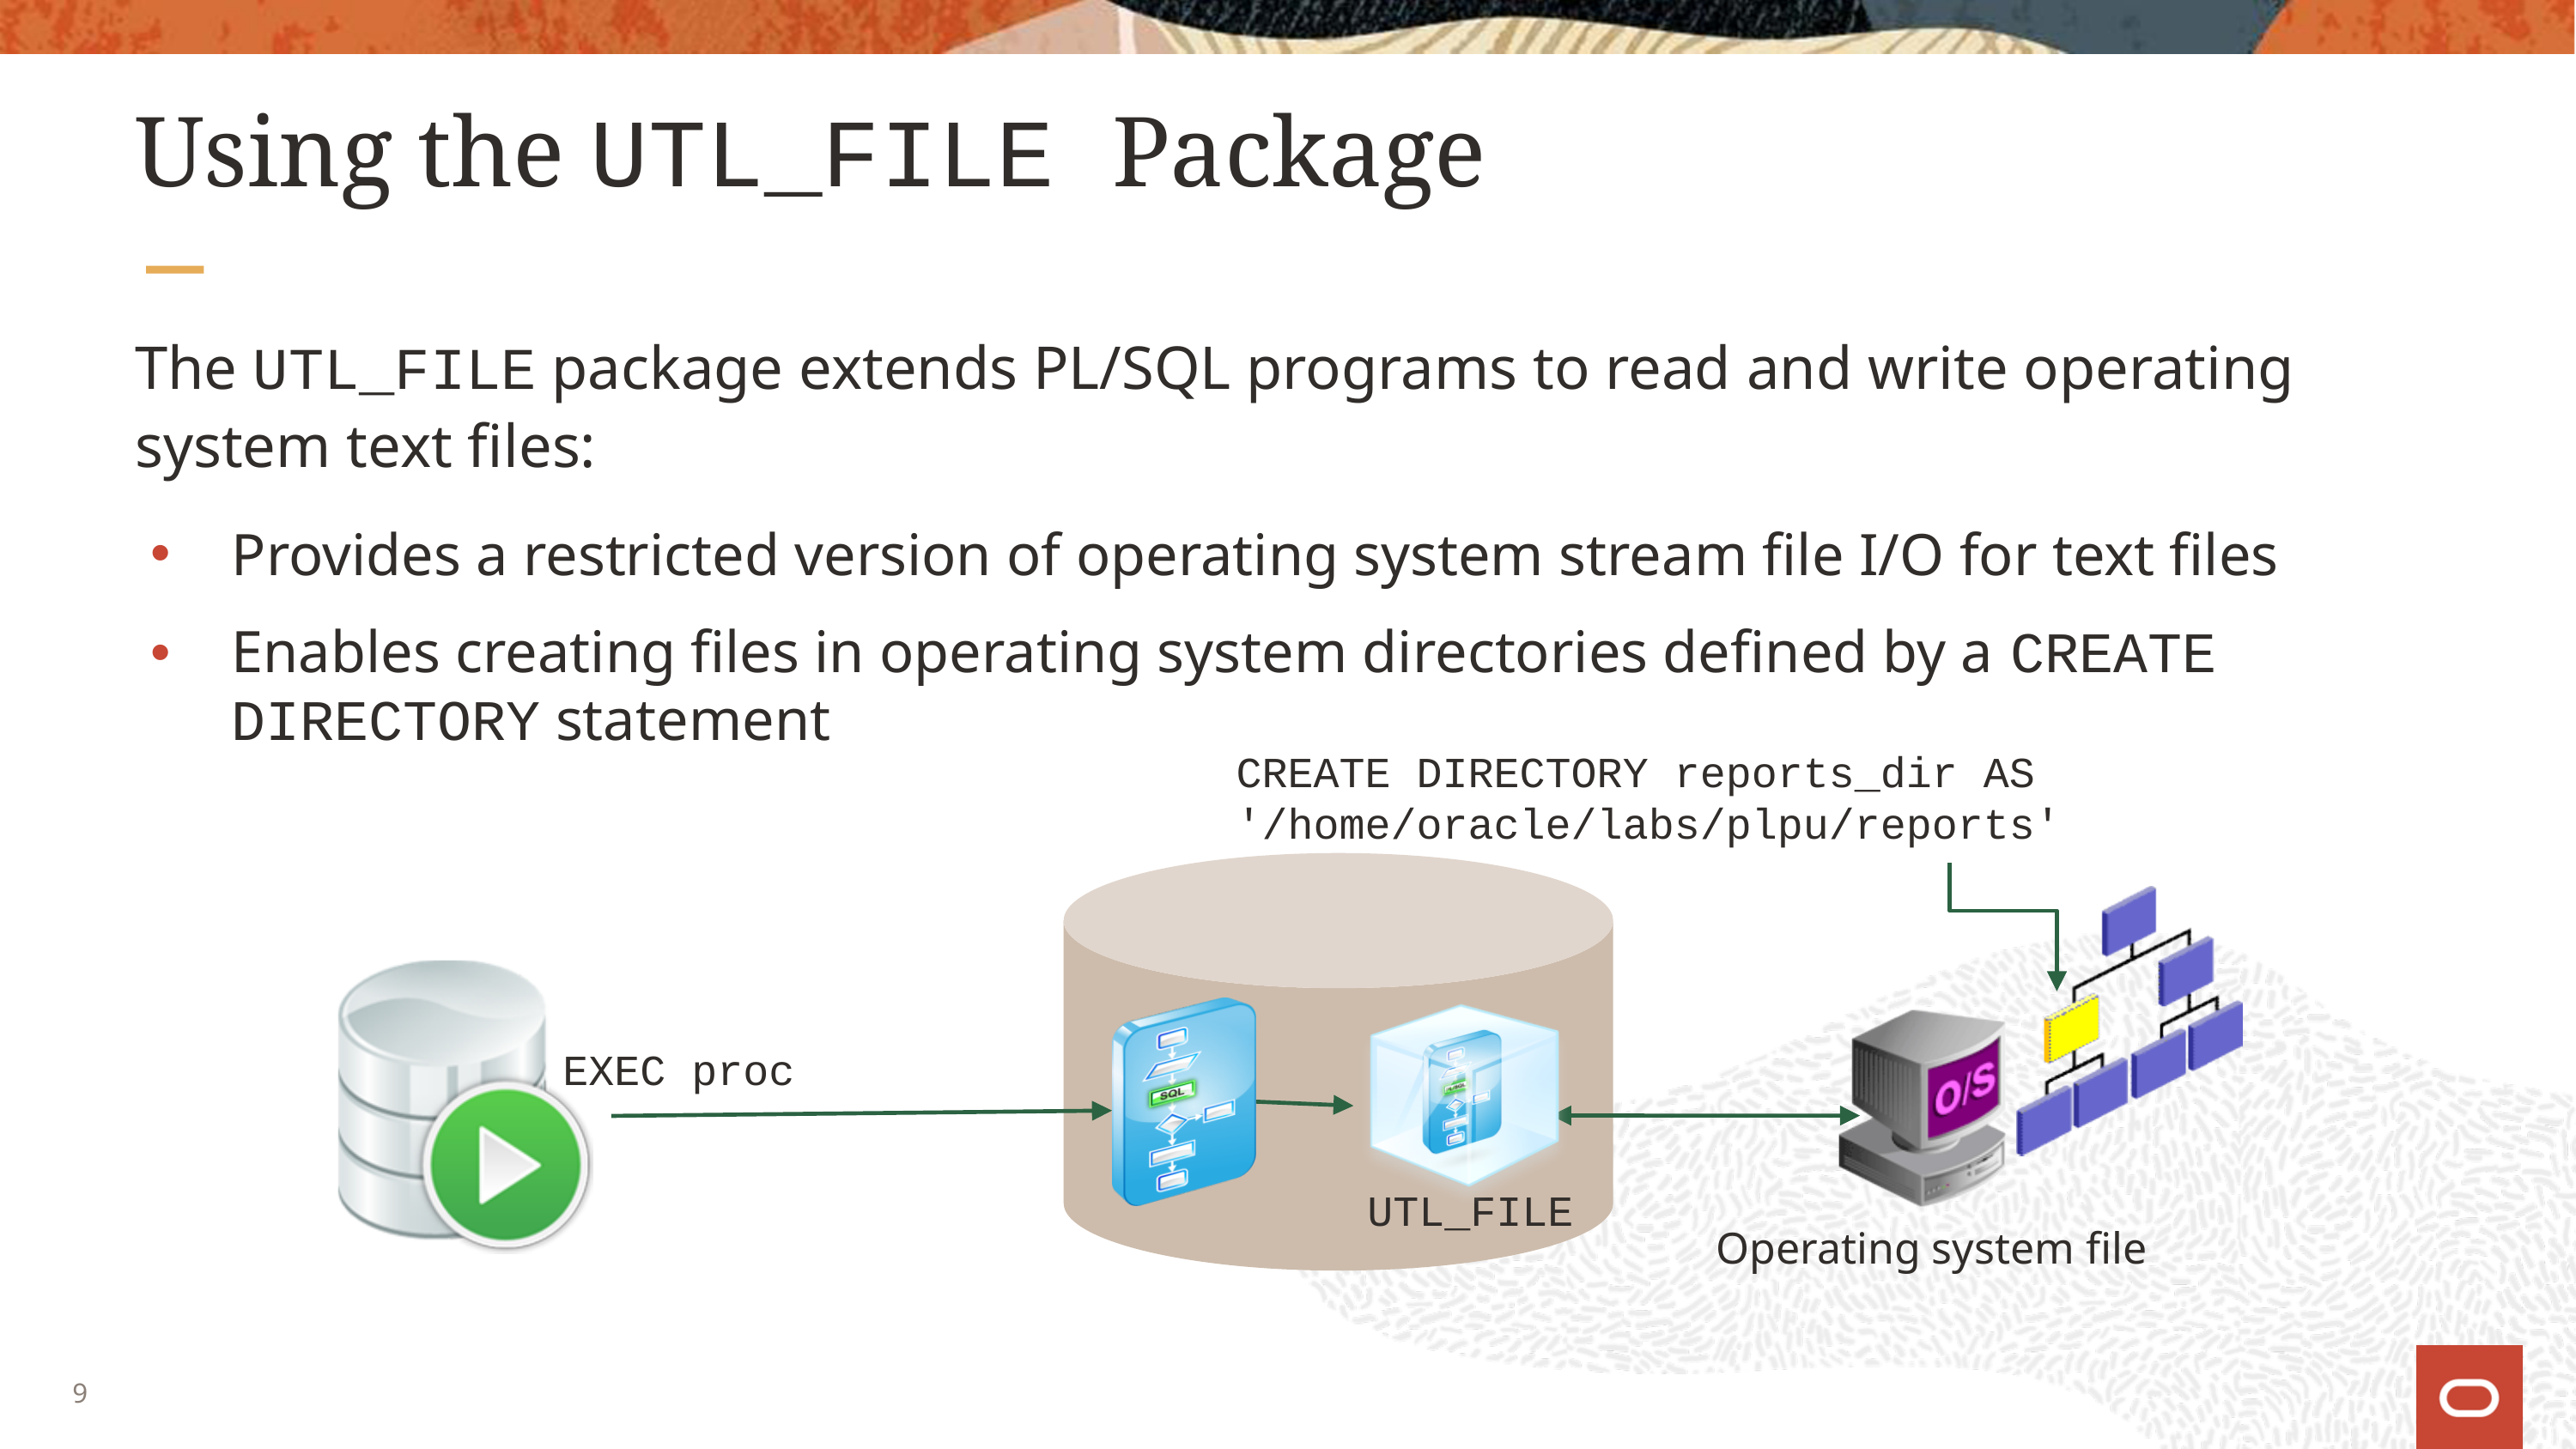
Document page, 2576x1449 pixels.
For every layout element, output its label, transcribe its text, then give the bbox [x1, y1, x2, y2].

picture [2416, 1345, 2523, 1449]
list The UTL_FILE package extends PL/SQL programs to read and write operating system text files: Provides a restricted version of operating system stream file I/O for text files Enables creating files in operating system directories defined by a CREATE DIRECTORY statement [131, 319, 2445, 860]
picture [0, 0, 2576, 54]
title Using the UTL_FILE Package [131, 86, 2445, 252]
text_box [333, 738, 2243, 1281]
